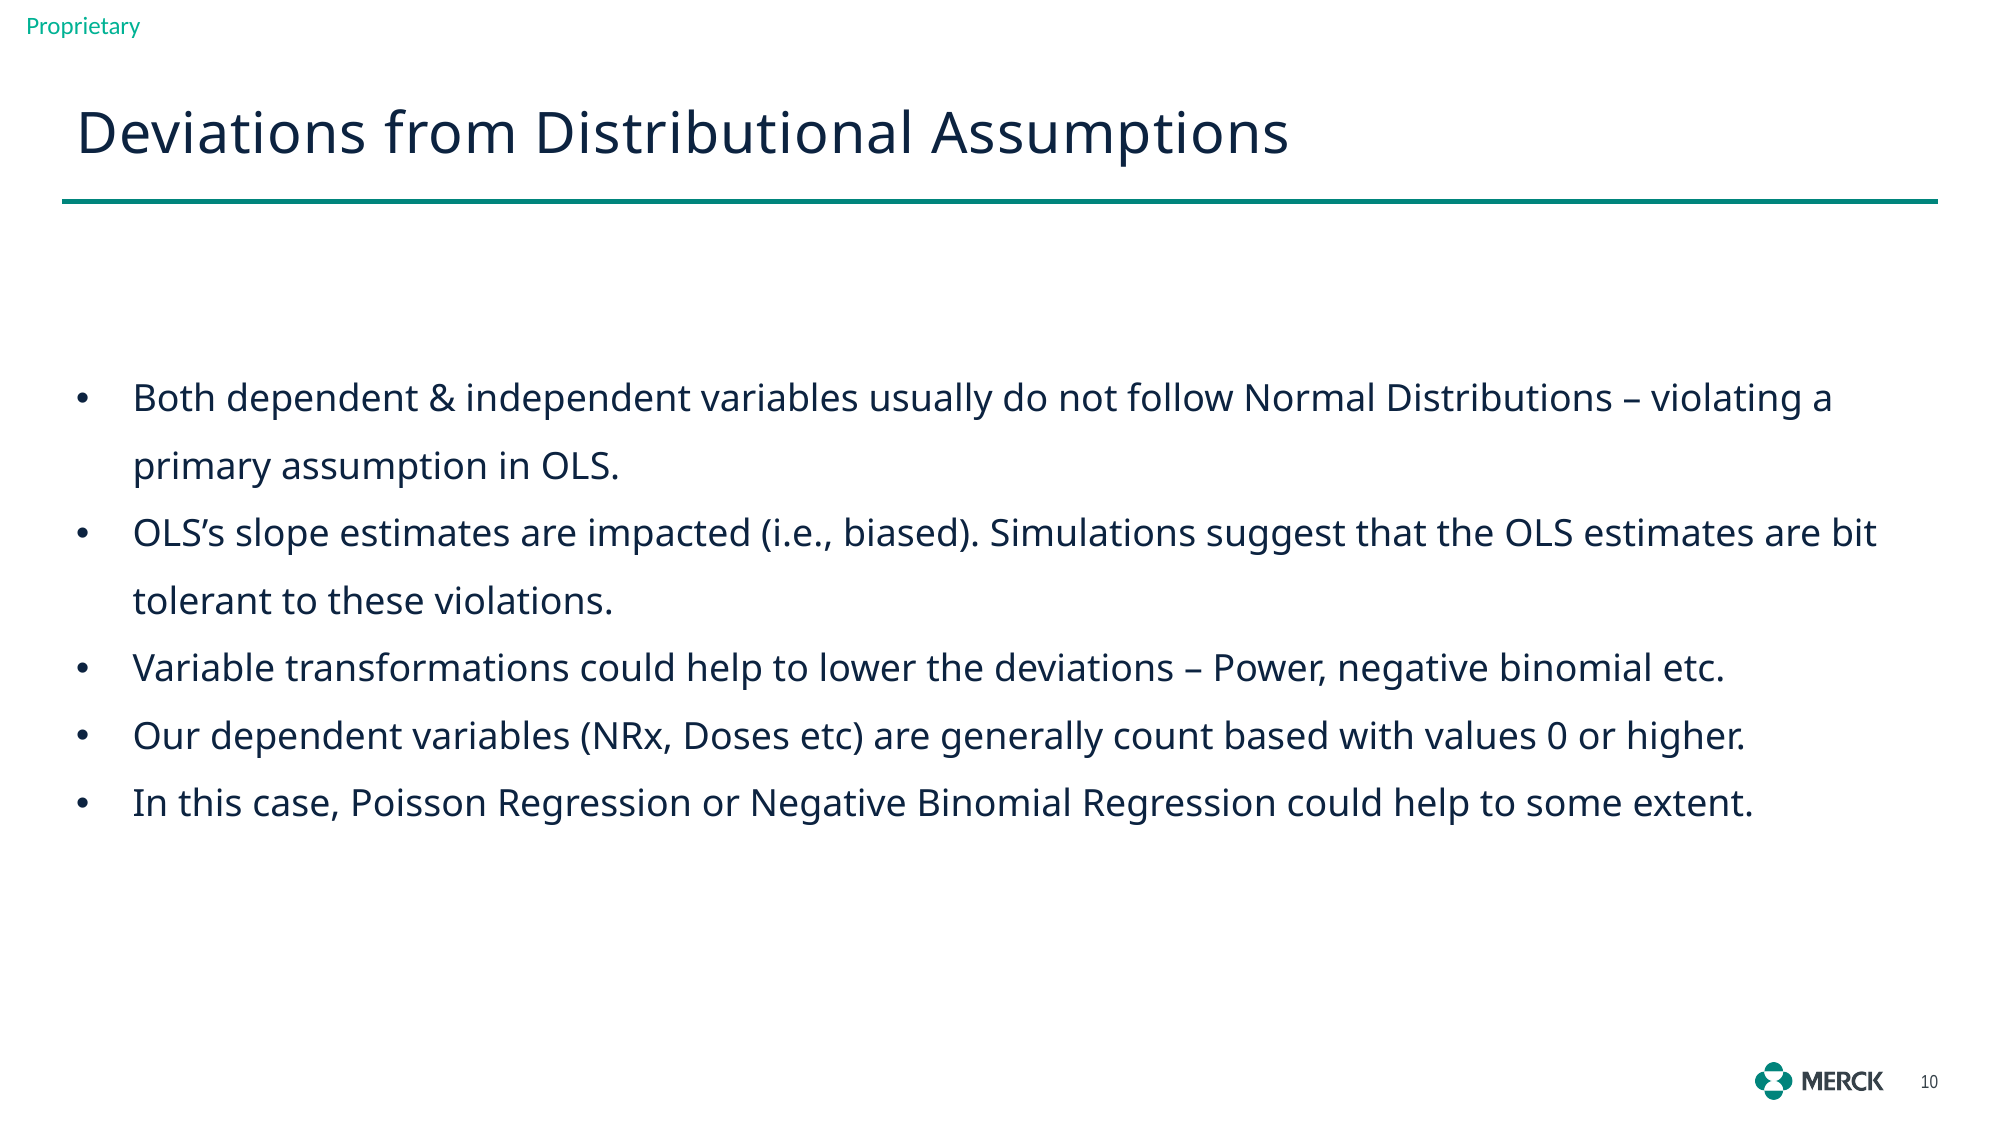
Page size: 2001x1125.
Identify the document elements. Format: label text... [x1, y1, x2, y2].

text_box Both dependent & independent variables usually do not follow Normal Distributions – violating a primary assumption in OLS. OLS’s slope estimates are impacted (i.e., biased). Simulations suggest that the OLS estimates are bit tolerant to these violations. Variable transformations could help to lower the deviations – Power, negative binomial etc. Our dependent variables (NRx, Doses etc) are generally count based with values 0 or higher. In this case, Poisson Regression or Negative Binomial Regression could help to some extent. [61, 344, 1938, 832]
picture [1740, 1043, 1899, 1119]
slide_number 10 [1900, 1062, 1938, 1099]
text_box Deviations from Distributional Assumptions [61, 64, 1938, 205]
